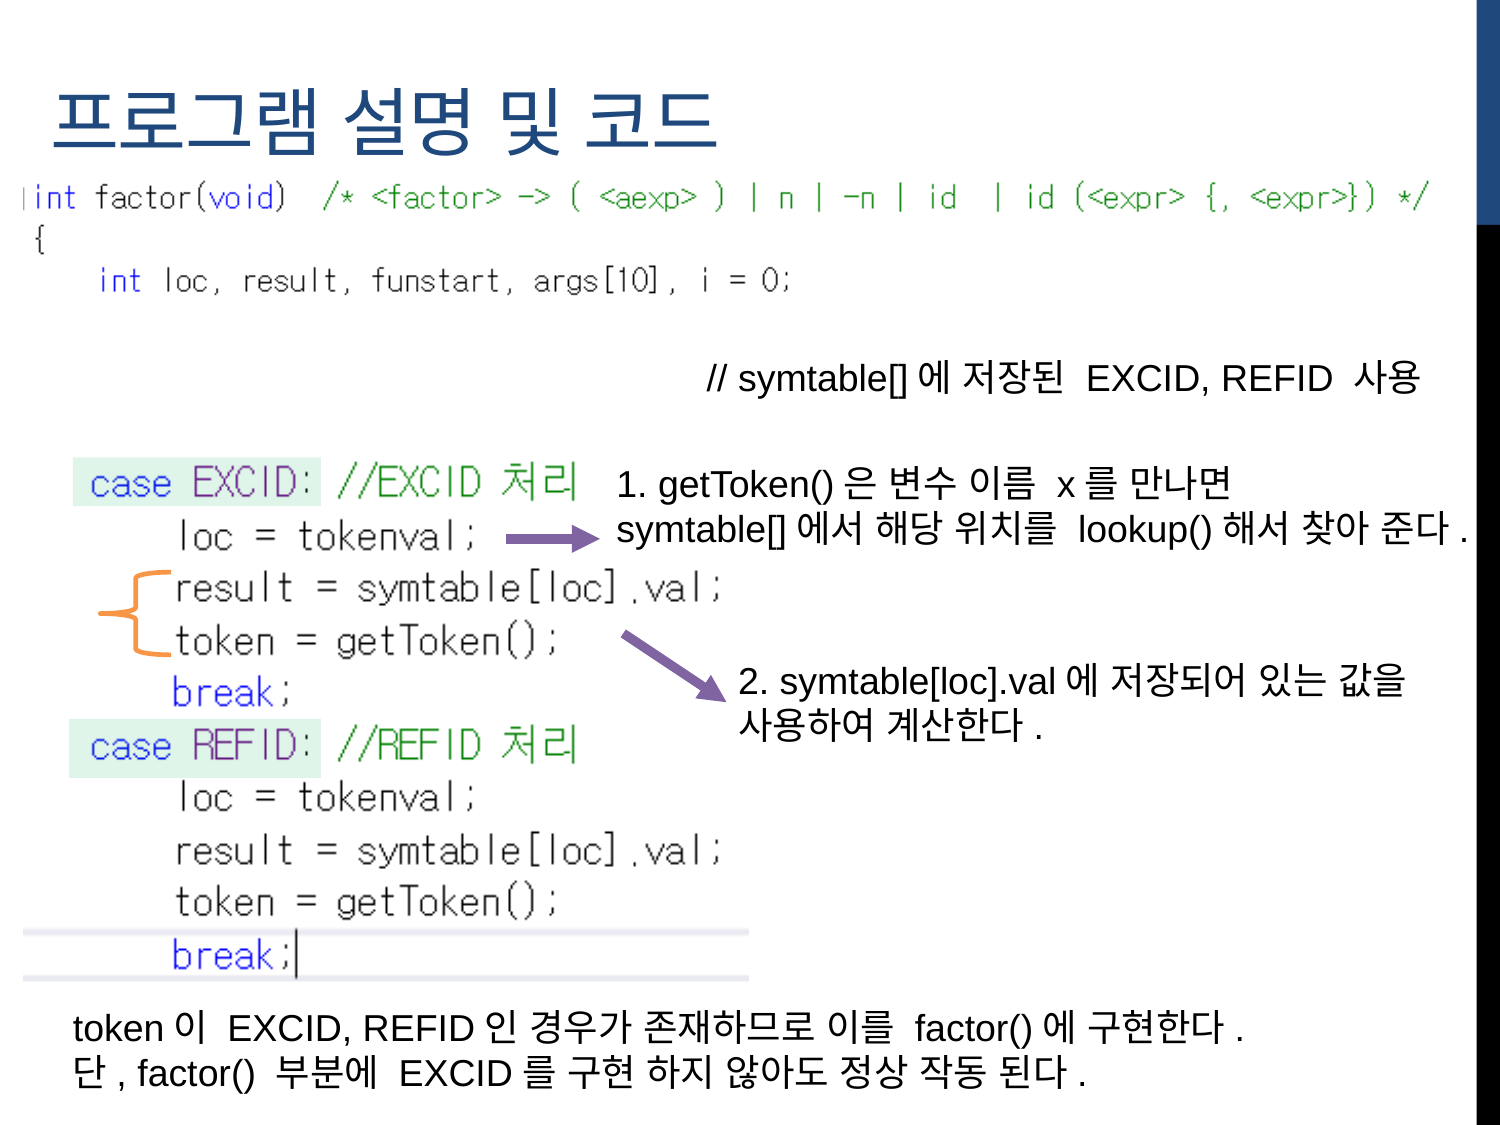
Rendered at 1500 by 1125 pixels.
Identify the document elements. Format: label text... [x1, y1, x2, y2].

picture [22, 172, 1454, 319]
text_box 1. getToken()은 변수 이름 x를 만나면 symtable[]에서 해당 위치를 lookup()해서 찾아 준다. [756, 452, 1500, 557]
text_box token이 EXCID, REFID인 경우가 존재하므로 이를 factor()에 구현한다. 단, factor() 부분에 EXCID를 구현 하지 않아도 정상 작동 된다. [58, 996, 1442, 1102]
picture [22, 451, 750, 986]
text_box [622, 632, 727, 703]
text_box 프로그램 설명 및 코드 [35, 42, 1465, 174]
text_box // symtable[]에 저장된 EXCID, REFID 사용 [691, 346, 1467, 406]
text_box 2. symtable[loc].val에 저장되어 있는 값을 사용하여 계산한다. [757, 649, 1500, 754]
